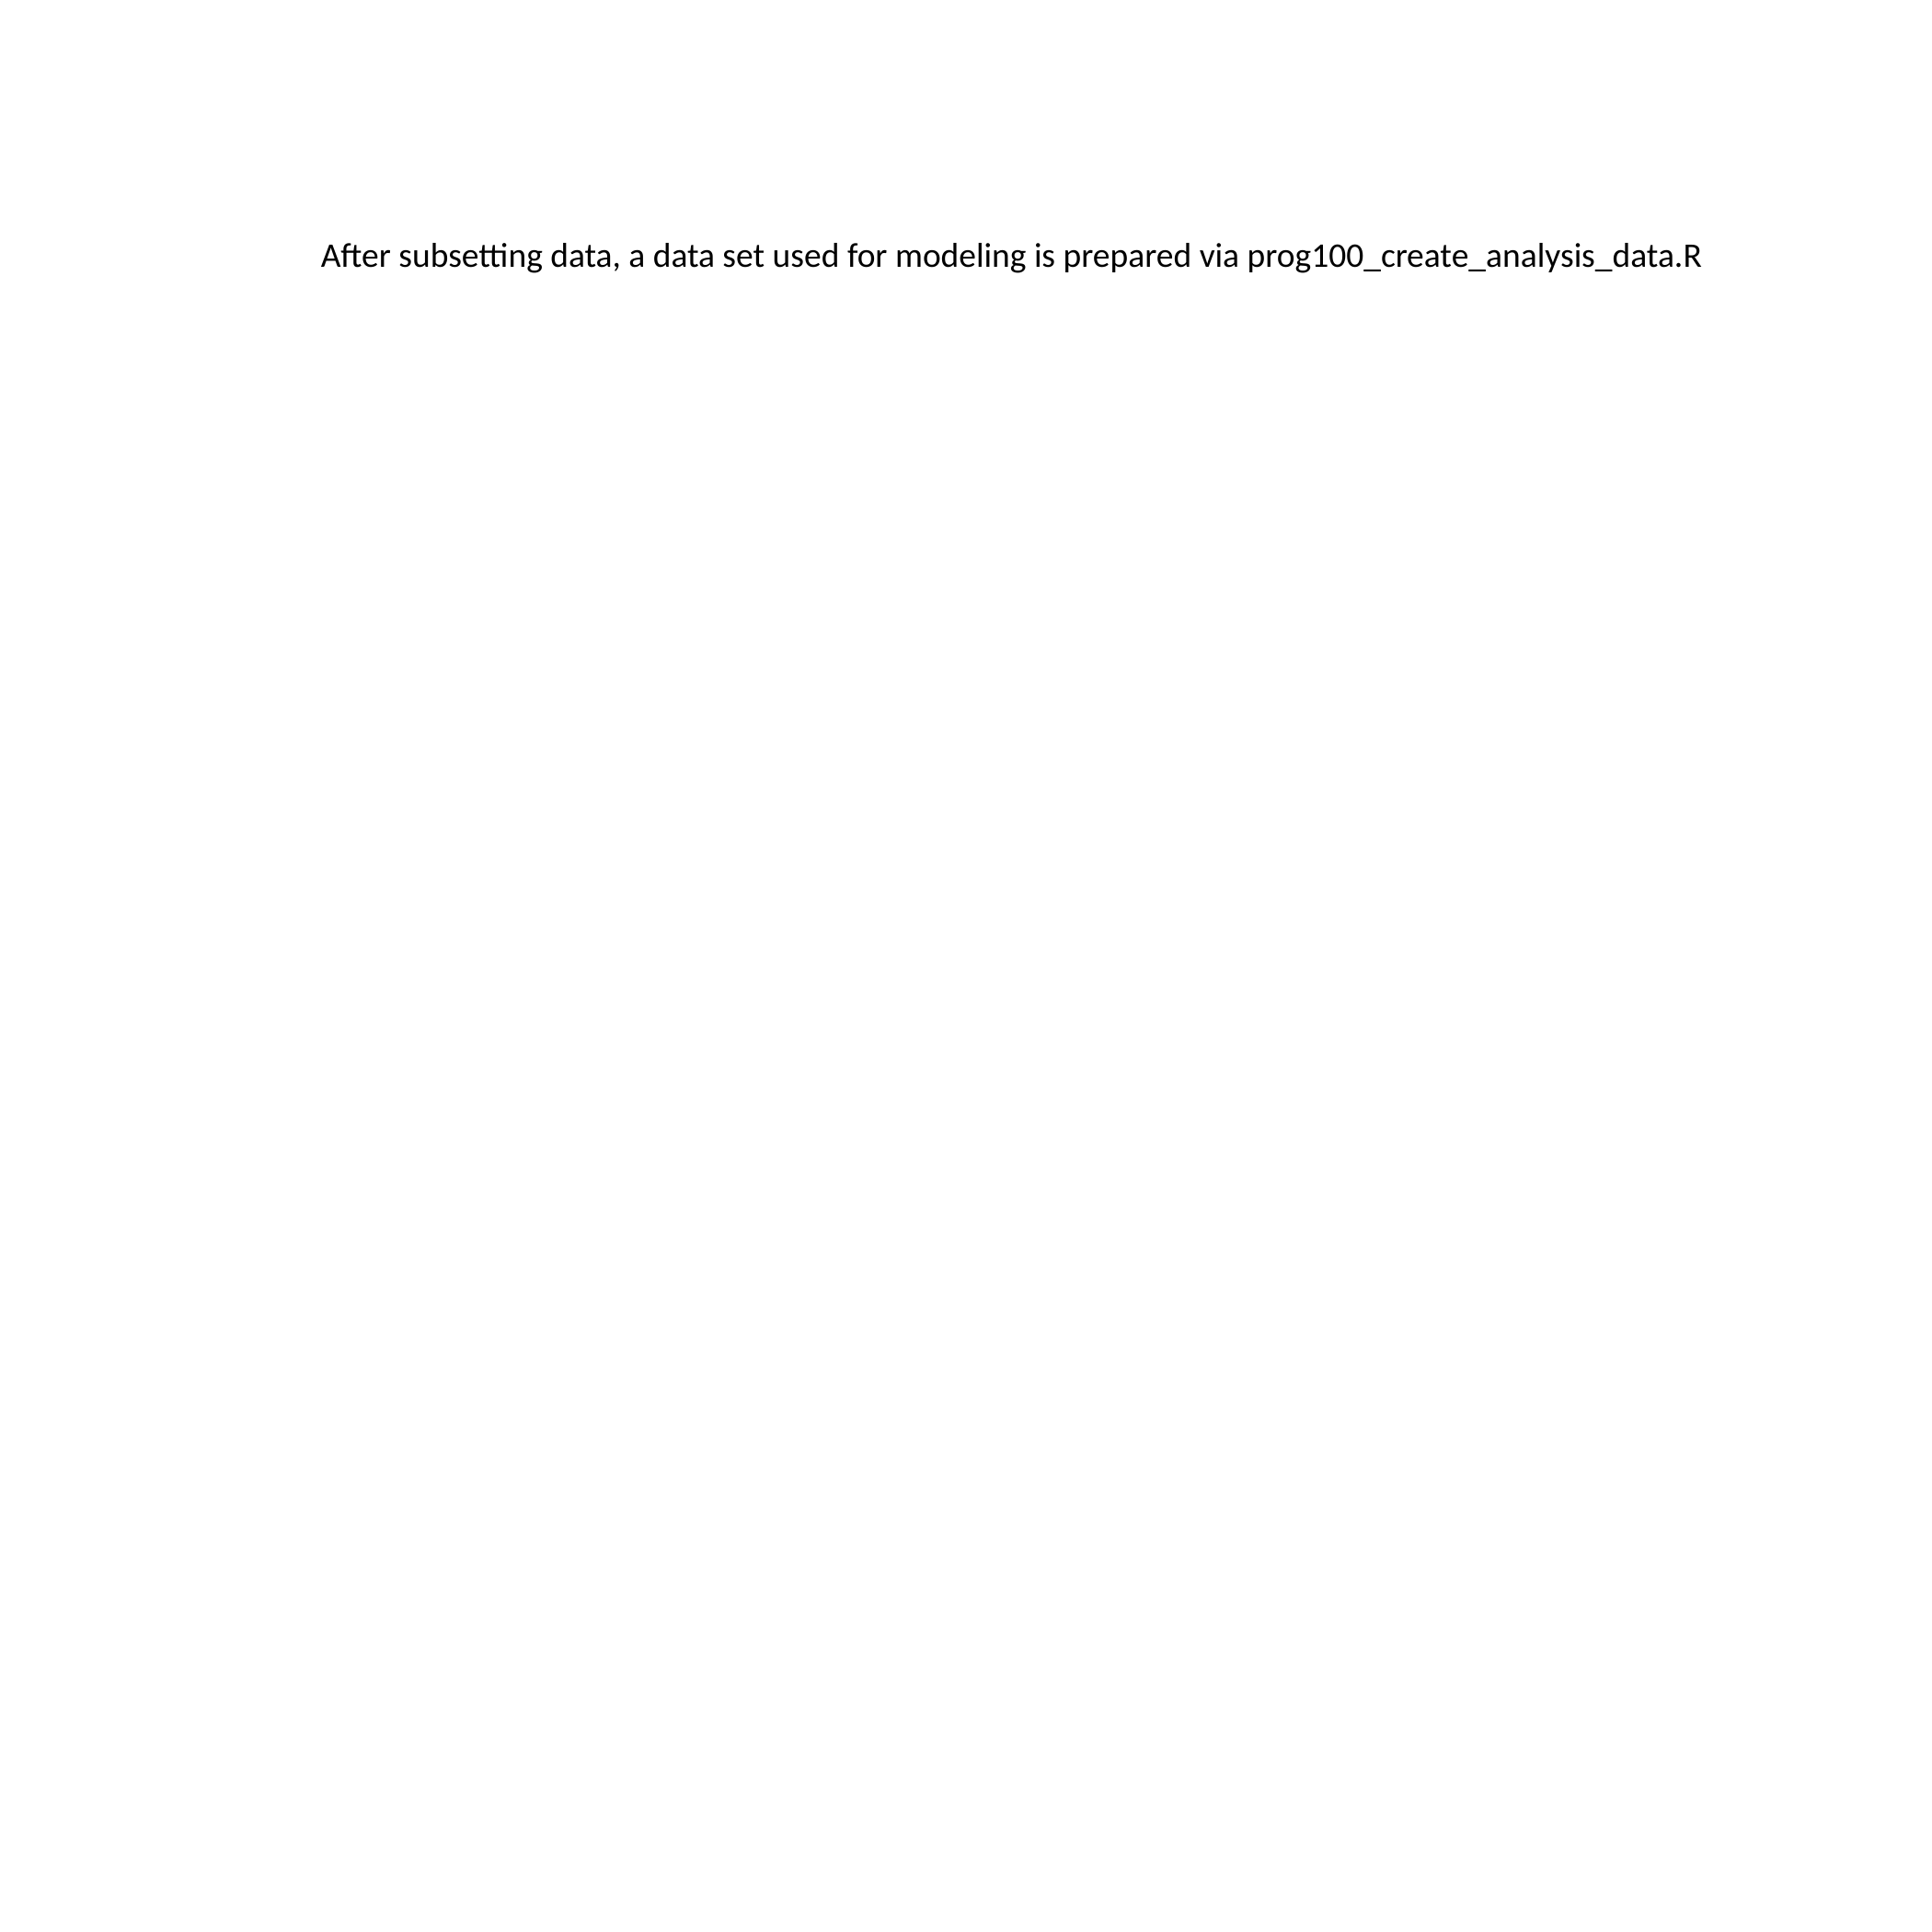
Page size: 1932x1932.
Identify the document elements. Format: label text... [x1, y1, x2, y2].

text_box After subsetting data, a data set used for modeling is prepared via prog100_create_analysis_data.R [306, 225, 1718, 282]
